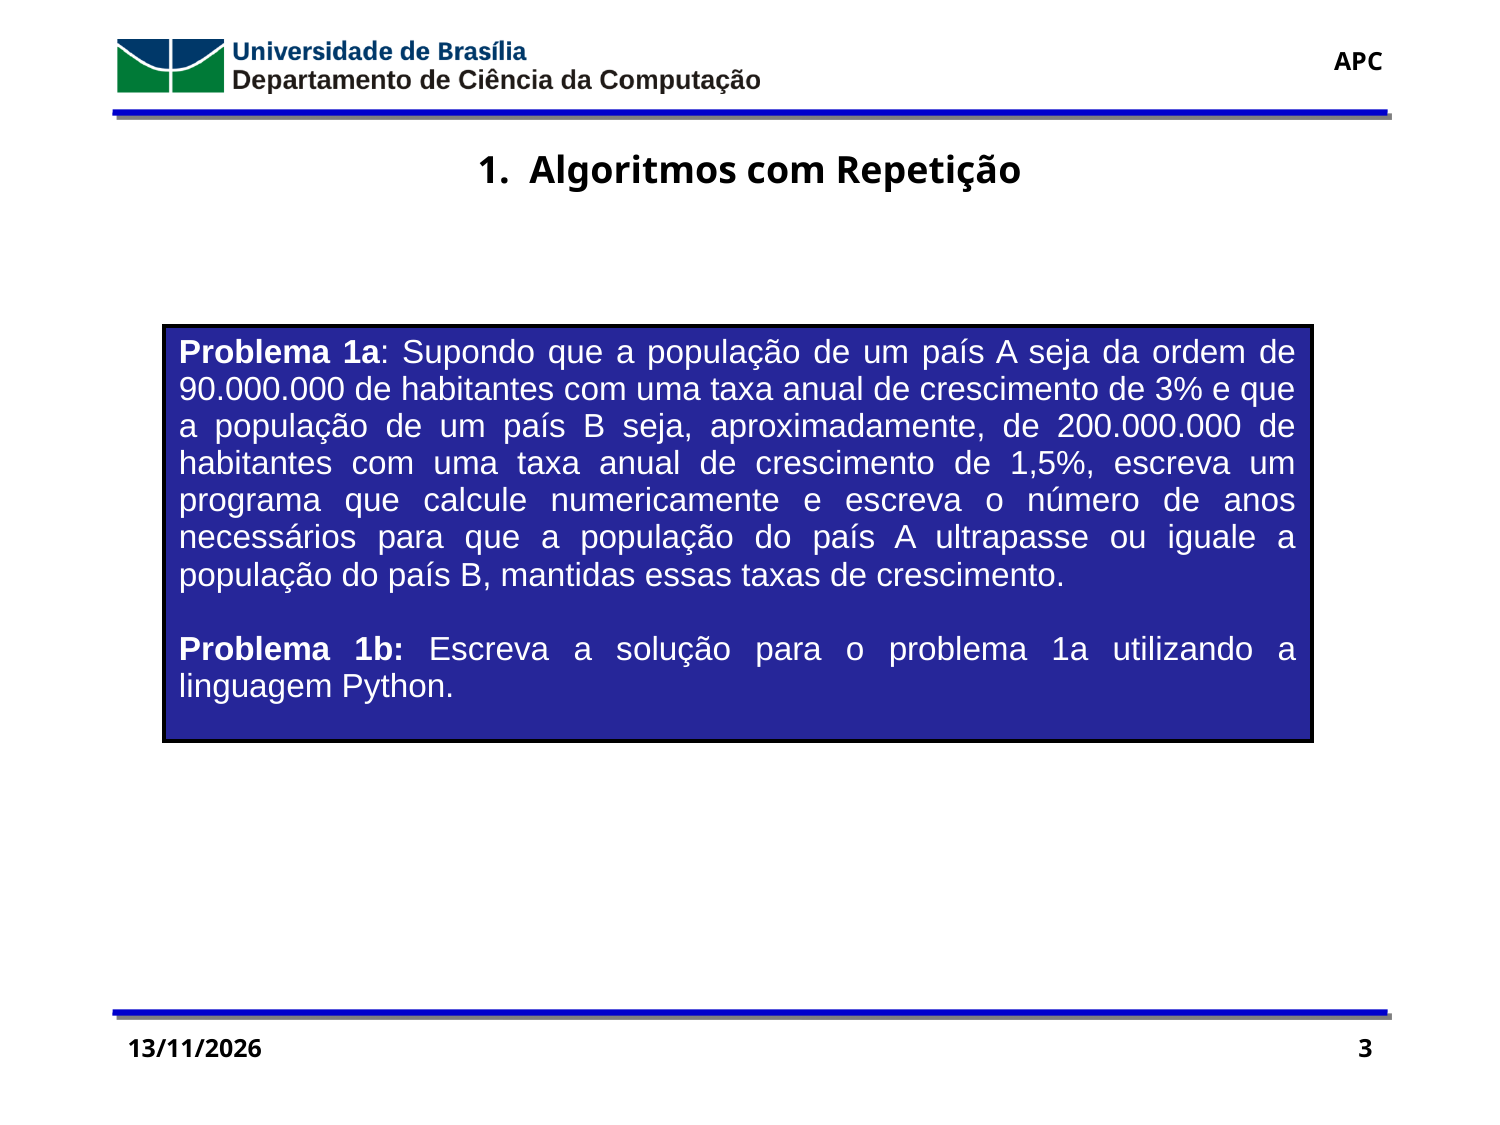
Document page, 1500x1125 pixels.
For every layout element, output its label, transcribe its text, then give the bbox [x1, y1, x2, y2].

text_box [0, 0, 1500, 75]
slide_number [112, 1024, 426, 1101]
text_box 1. Algoritmos com Repetição [112, 138, 1388, 198]
picture [117, 75, 760, 94]
text_box [162, 222, 1348, 508]
table_header Problema 1a: Supondo que a população de um país A seja da ordem de 90.000.000 de habitantes com uma taxa anual de crescimento de 3% e que a população de um país B seja, aproximadamente, de 200.000.000 de habitantes com uma taxa anual de crescimento de 1,5%, escreva um programa que calcule numericamente e escreva o número de anos necessários para que a população do país A ultrapasse ou iguale a população do país B, mantidas essas taxas de crescimento. Problema 1b: Escreva a solução para o problema 1a utilizando a linguagem Python. [166, 328, 1310, 739]
slide_number 3 [1074, 1024, 1388, 1101]
